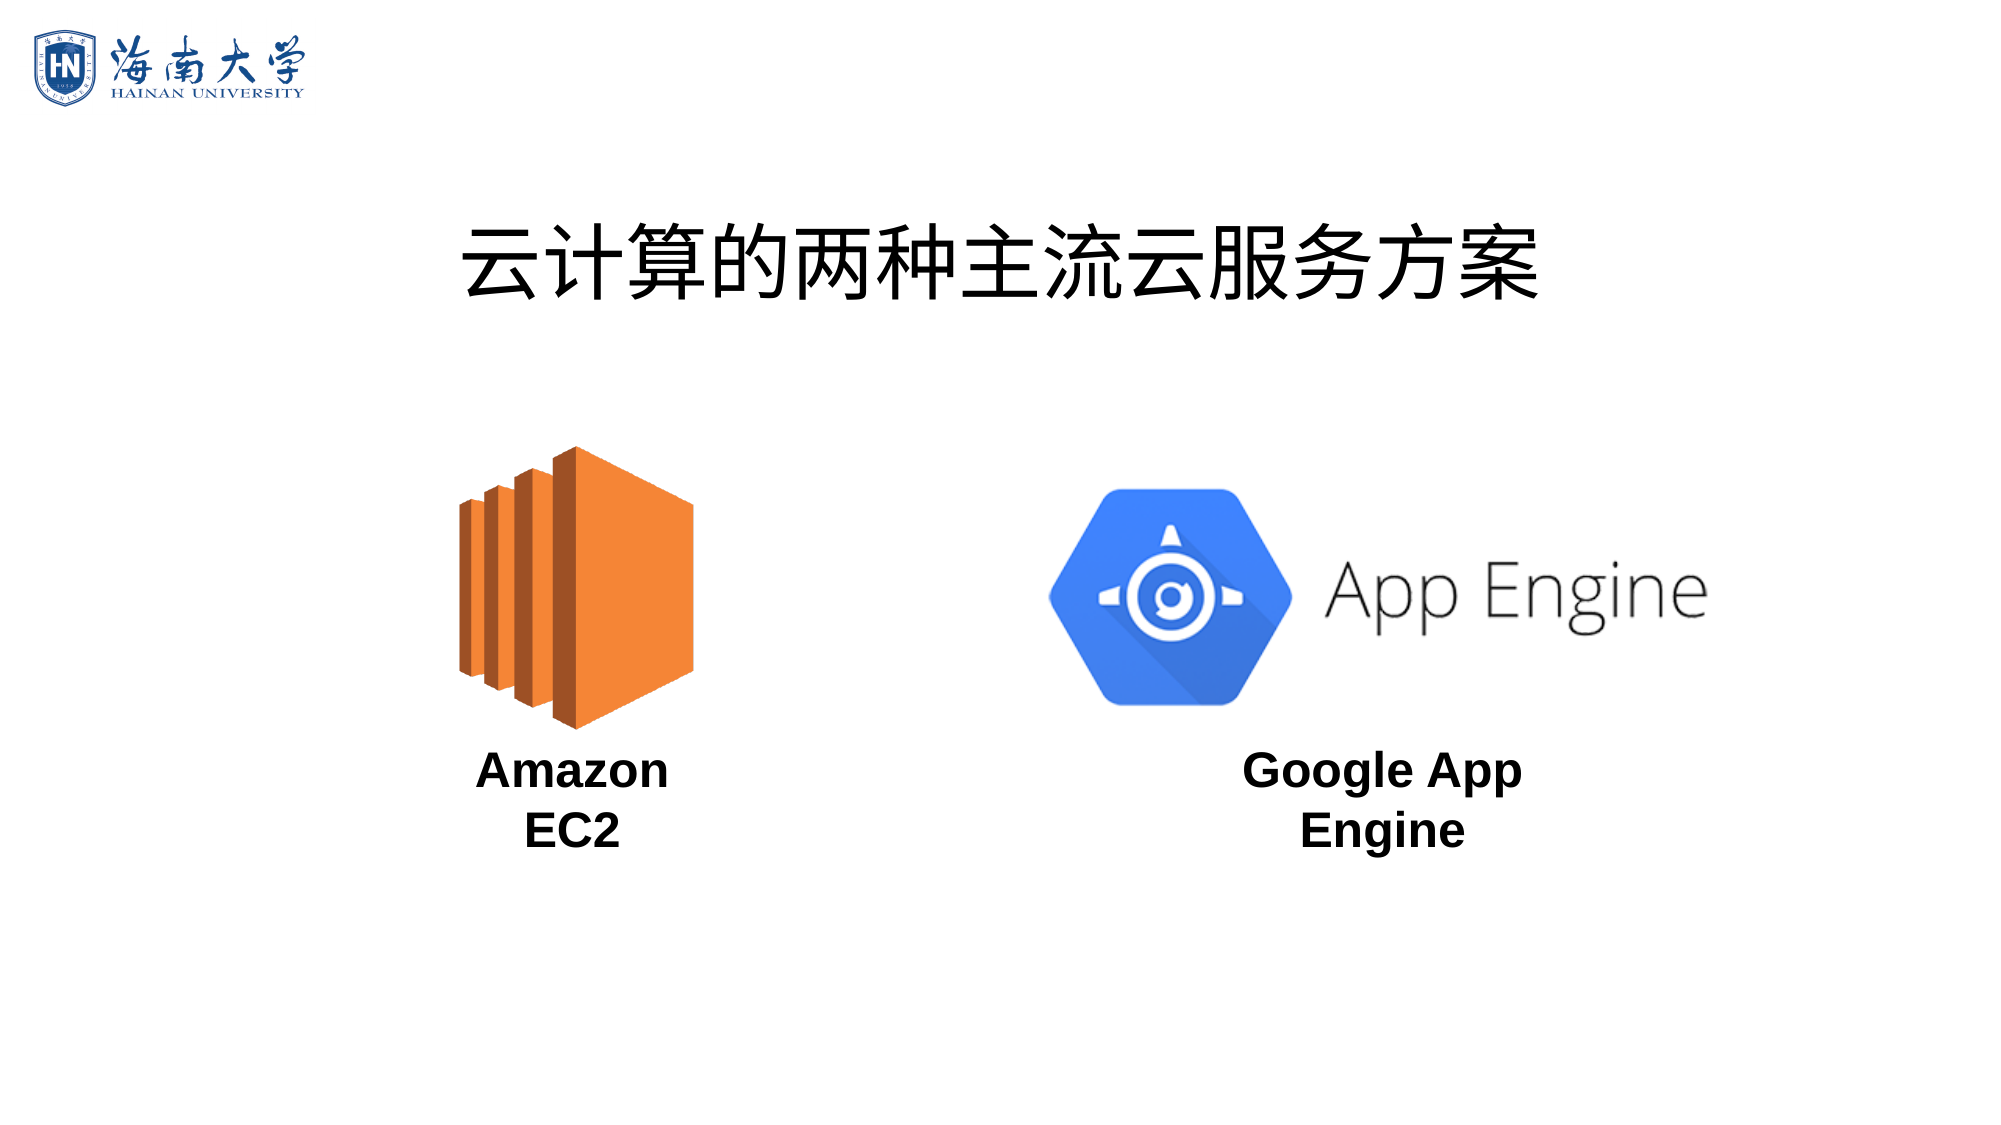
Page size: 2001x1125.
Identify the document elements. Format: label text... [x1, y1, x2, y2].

picture [1038, 455, 1727, 738]
picture [456, 443, 696, 732]
text_box Amazon EC2 [448, 737, 696, 872]
text_box Google App Engine [1212, 738, 1553, 872]
text_box 云计算的两种主流云服务方案 [436, 202, 1564, 318]
picture [18, 18, 316, 115]
